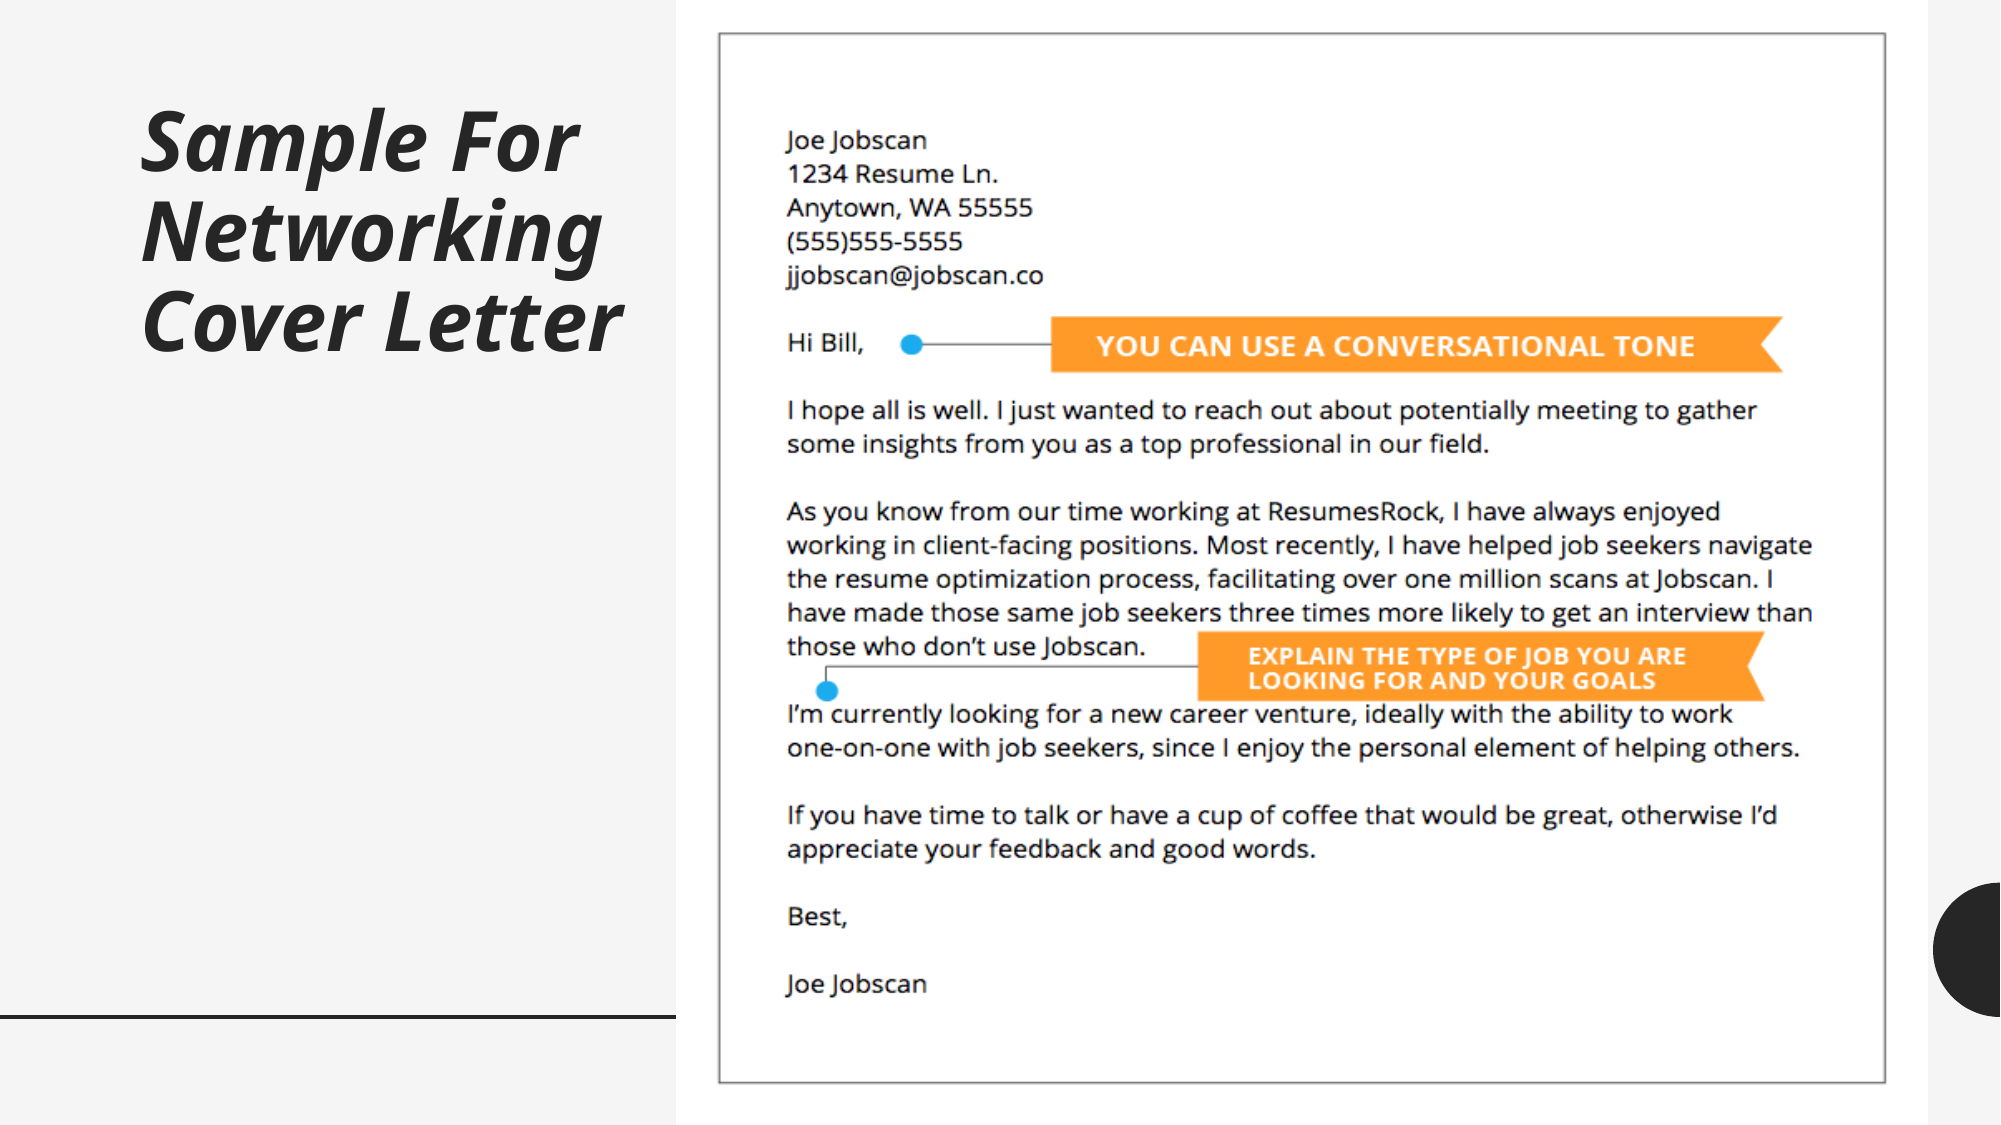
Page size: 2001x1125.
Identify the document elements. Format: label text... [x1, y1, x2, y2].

title Sample For Networking Cover Letter [125, 91, 676, 905]
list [676, 0, 1928, 1125]
